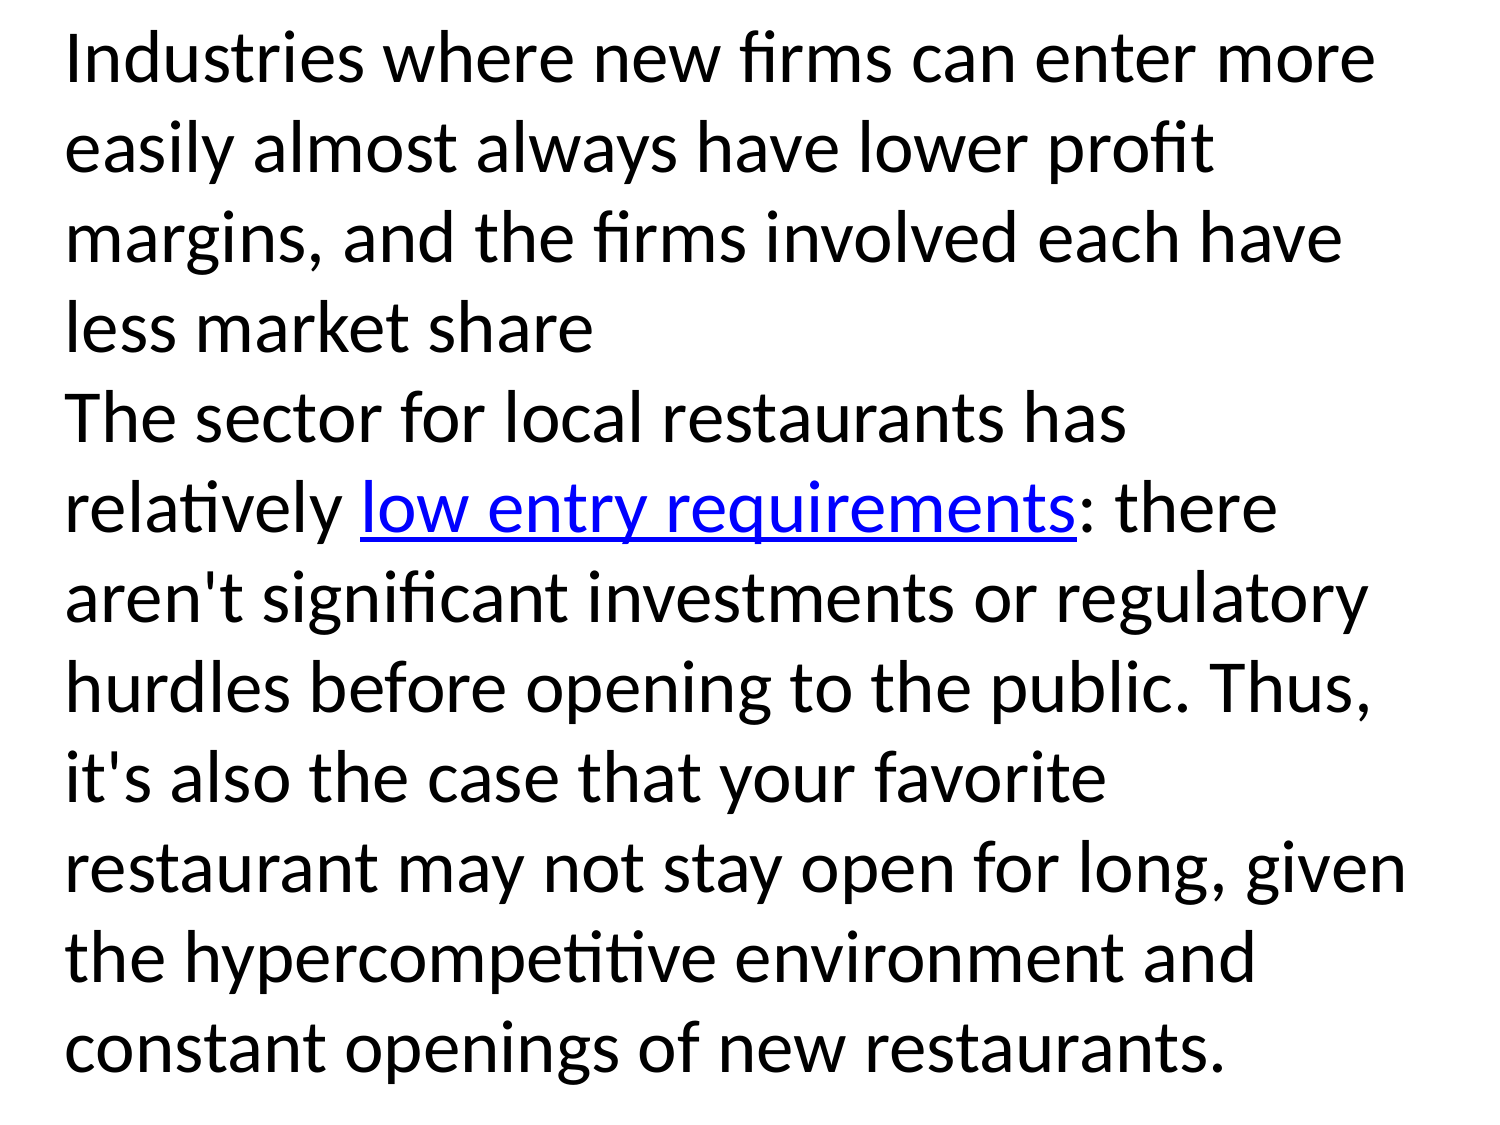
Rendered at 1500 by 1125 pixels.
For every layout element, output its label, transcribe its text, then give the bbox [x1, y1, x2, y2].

text_box Industries where new firms can enter more easily almost always have lower profit margins, and the firms involved each have less market share The sector for local restaurants has relatively low entry requirements: there aren't significant investments or regulatory hurdles before opening to the public. Thus, it's also the case that your favorite restaurant may not stay open for long, given the hypercompetitive environment and constant openings of new restaurants. [50, 0, 1450, 1095]
